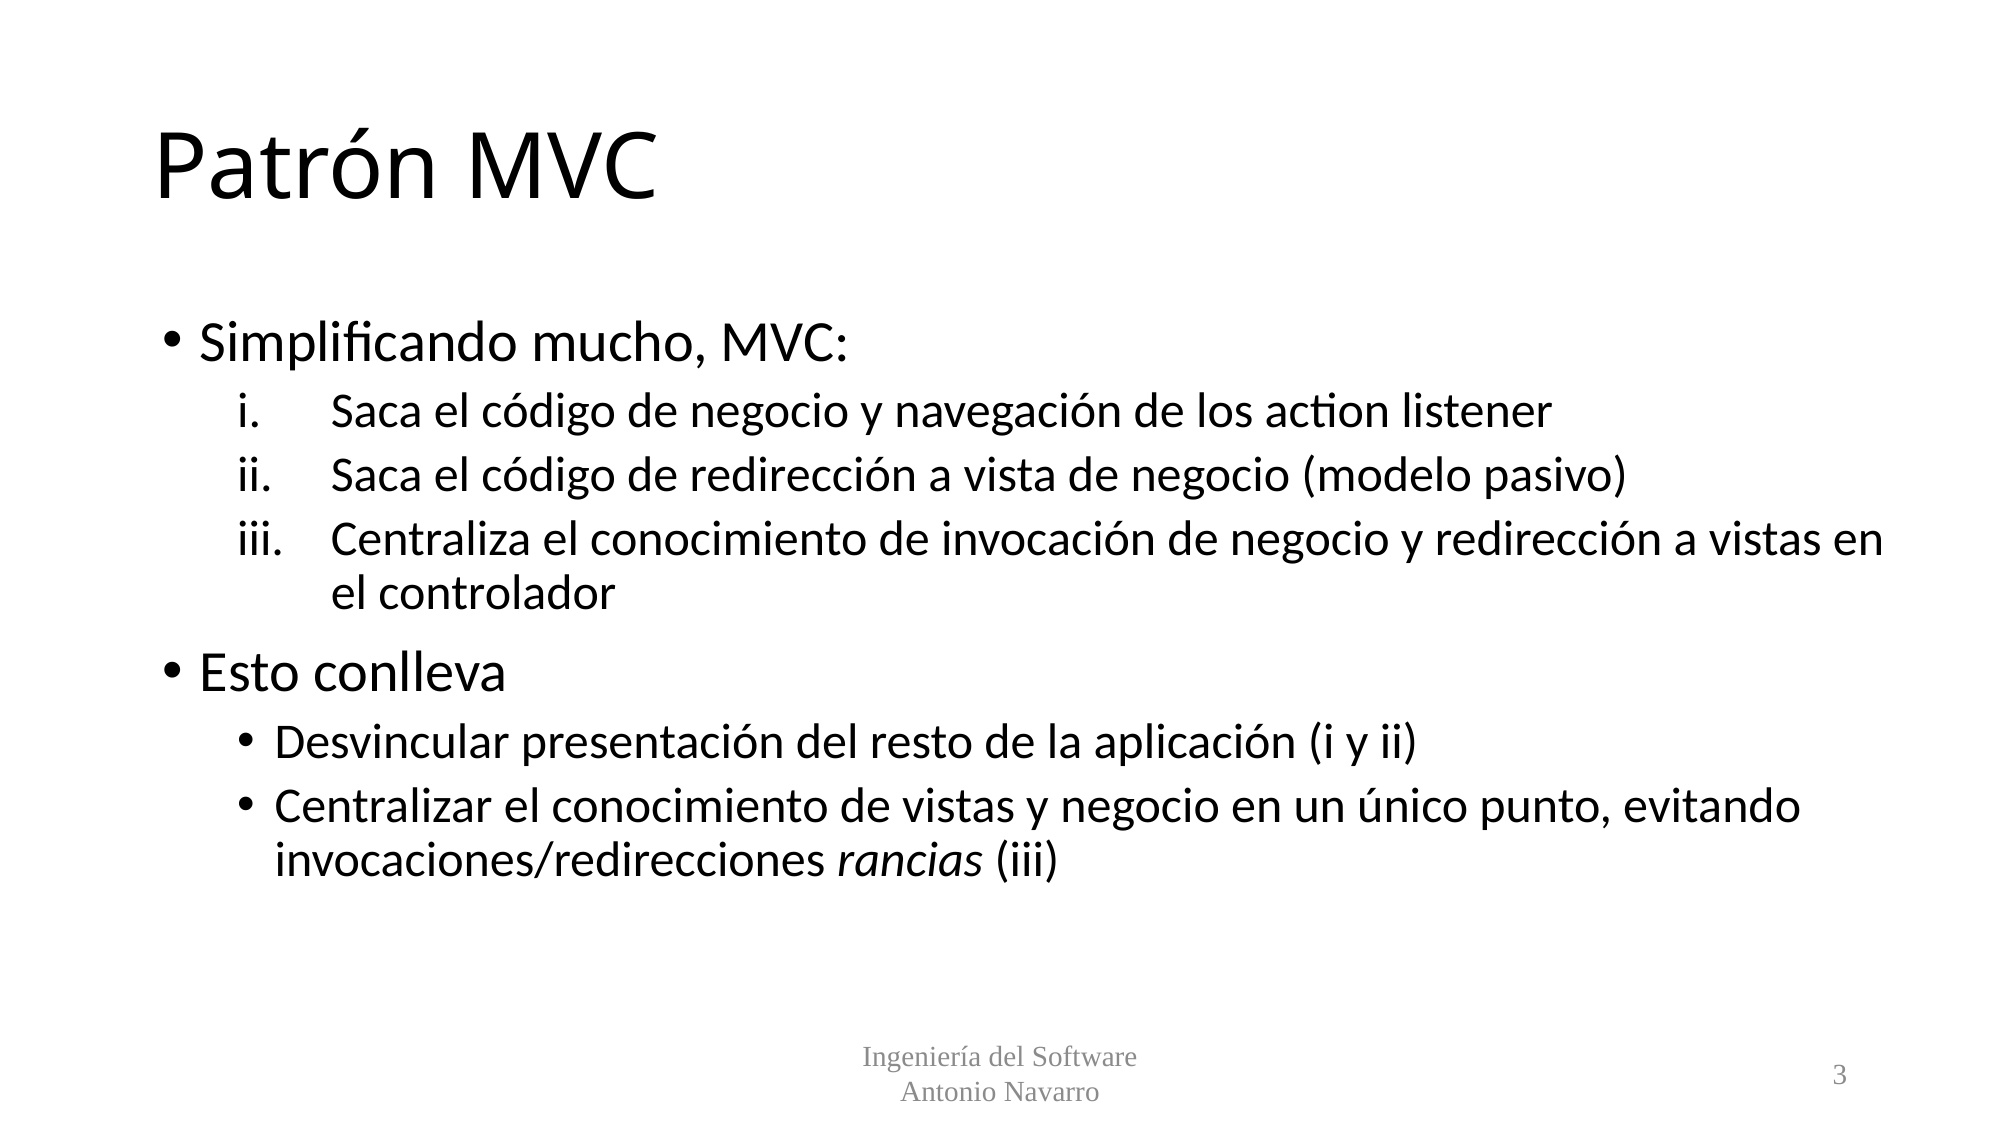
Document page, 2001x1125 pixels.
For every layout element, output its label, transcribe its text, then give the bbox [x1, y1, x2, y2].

footer Ingeniería del Software Antonio Navarro [662, 1042, 1338, 1103]
title Patrón MVC [137, 59, 1863, 278]
slide_number 3 [1412, 1042, 1863, 1103]
list Simplificando mucho, MVC: Saca el código de negocio y navegación de los action listener Saca el código de redirección a vista de negocio (modelo pasivo) Centraliza el conocimiento de invocación de negocio y redirección a vistas en el controlador Esto conlleva Desvincular presentación del resto de la aplicación (i y ii) Centralizar el conocimiento de vistas y negocio en un único punto, evitando invocaciones/redirecciones rancias (iii) [147, 303, 1907, 979]
